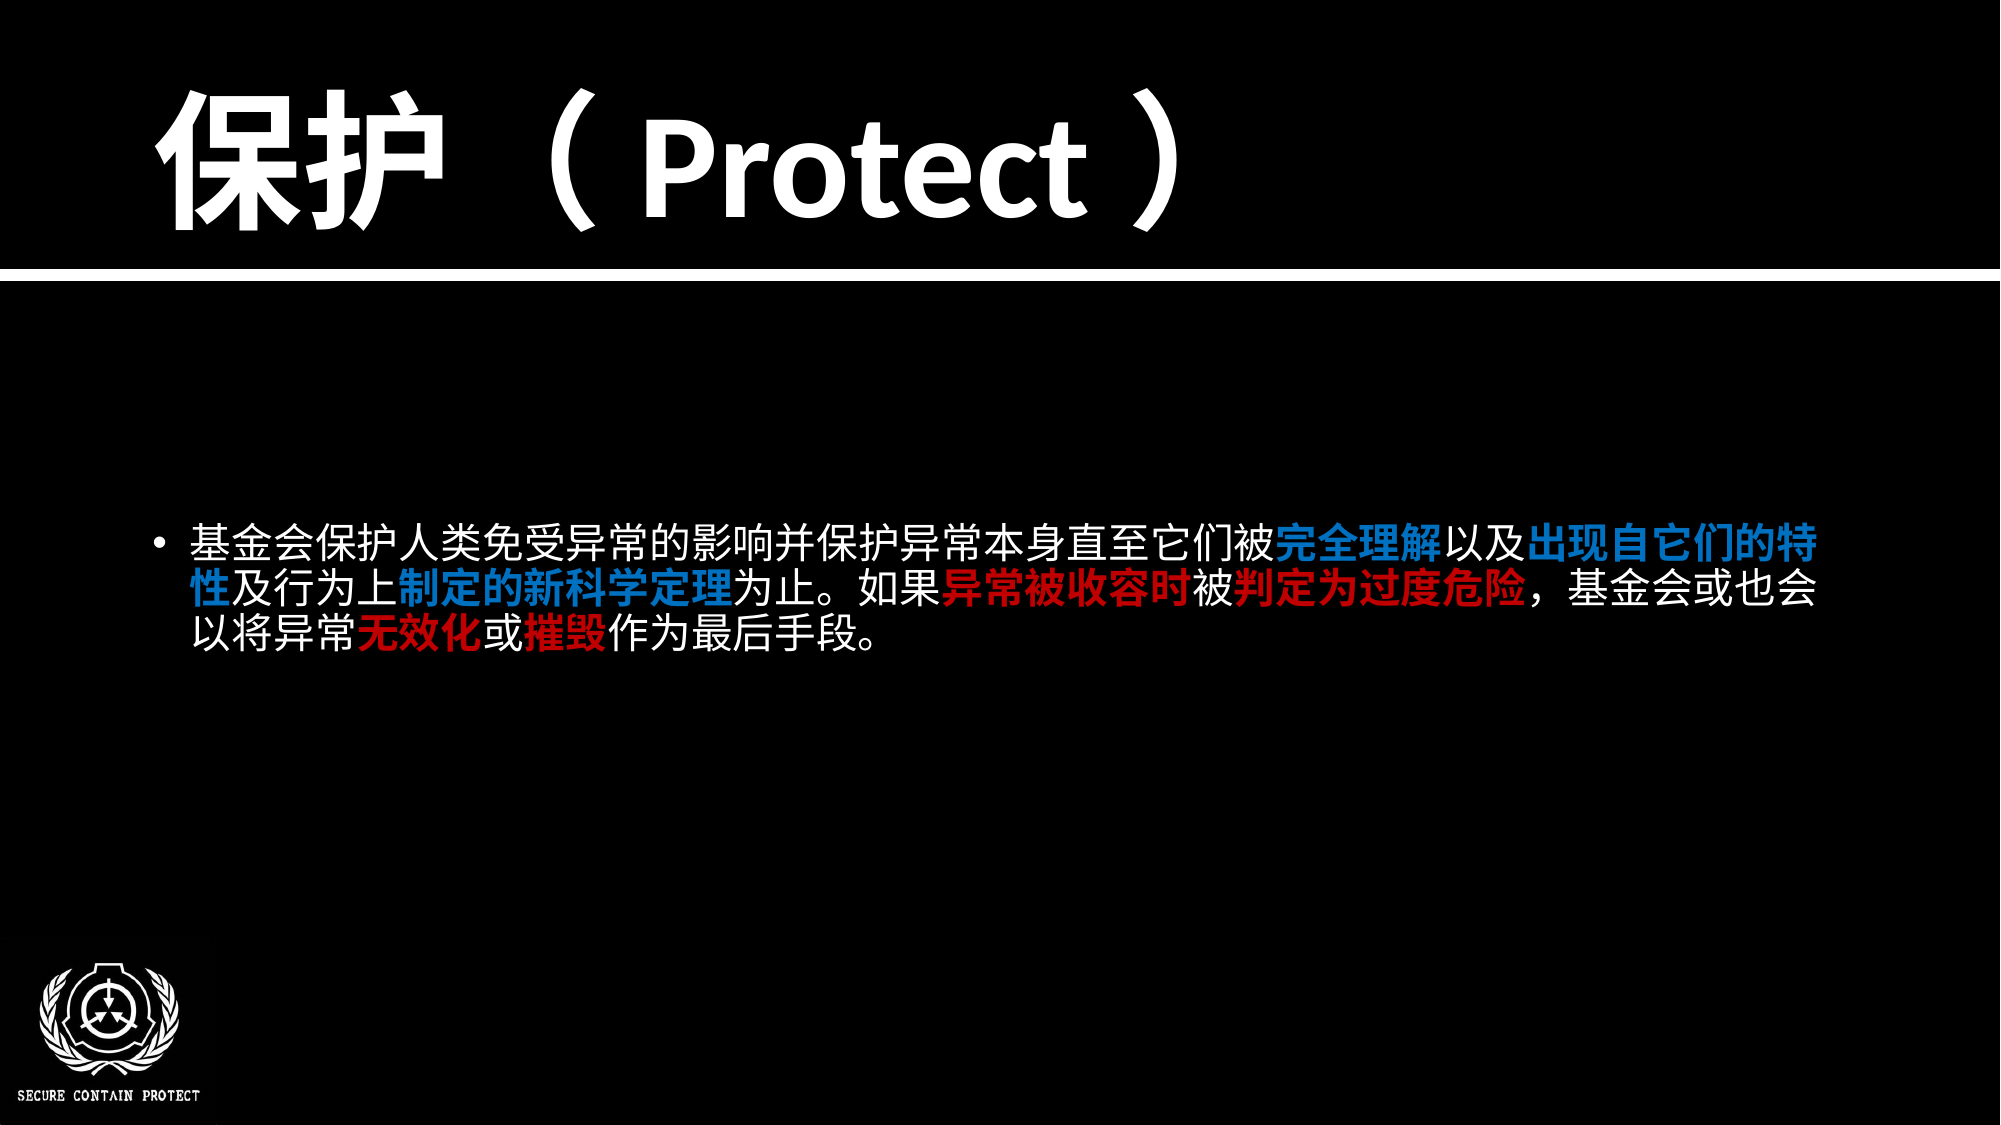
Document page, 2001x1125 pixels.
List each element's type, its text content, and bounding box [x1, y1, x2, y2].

title 保护（Protect） [137, 59, 1863, 269]
picture [0, 935, 218, 1125]
list 基金会保护人类免受异常的影响并保护异常本身直至它们被完全理解以及出现自它们的特性及行为上制定的新科学定理为止。如果异常被收容时被判定为过度危险，基金会或也会以将异常无效化或摧毁作为最后手段。 [137, 514, 1863, 699]
